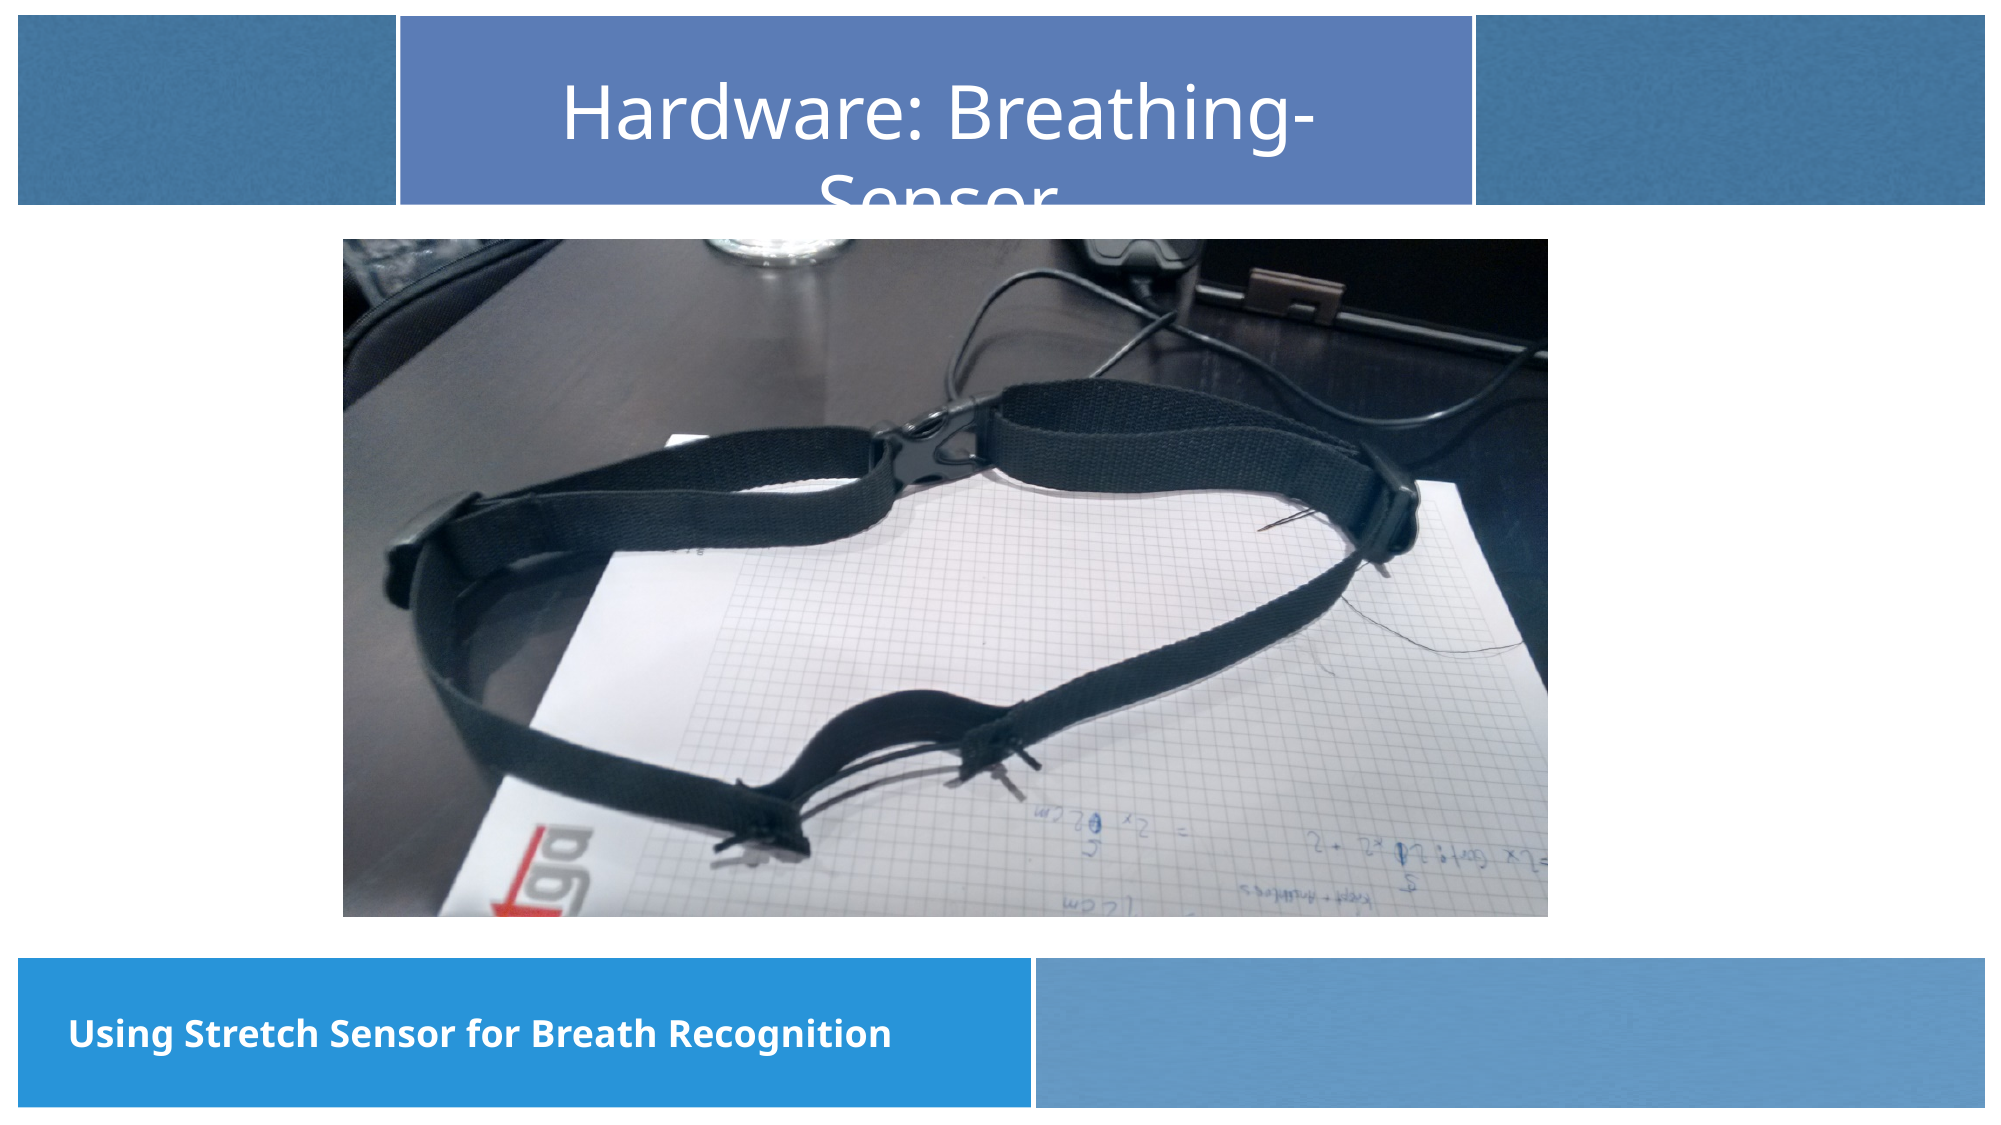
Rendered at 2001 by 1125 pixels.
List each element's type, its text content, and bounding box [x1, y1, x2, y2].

picture [343, 239, 1548, 917]
picture [1036, 958, 1985, 1108]
picture [18, 15, 396, 205]
text_box [399, 15, 1473, 206]
picture [1476, 15, 1985, 205]
text_box Using Stretch Sensor for Breath Recognition [52, 1002, 909, 1063]
text_box Hardware: Breathing-Sensor [443, 57, 1435, 239]
text_box [17, 957, 1032, 1108]
